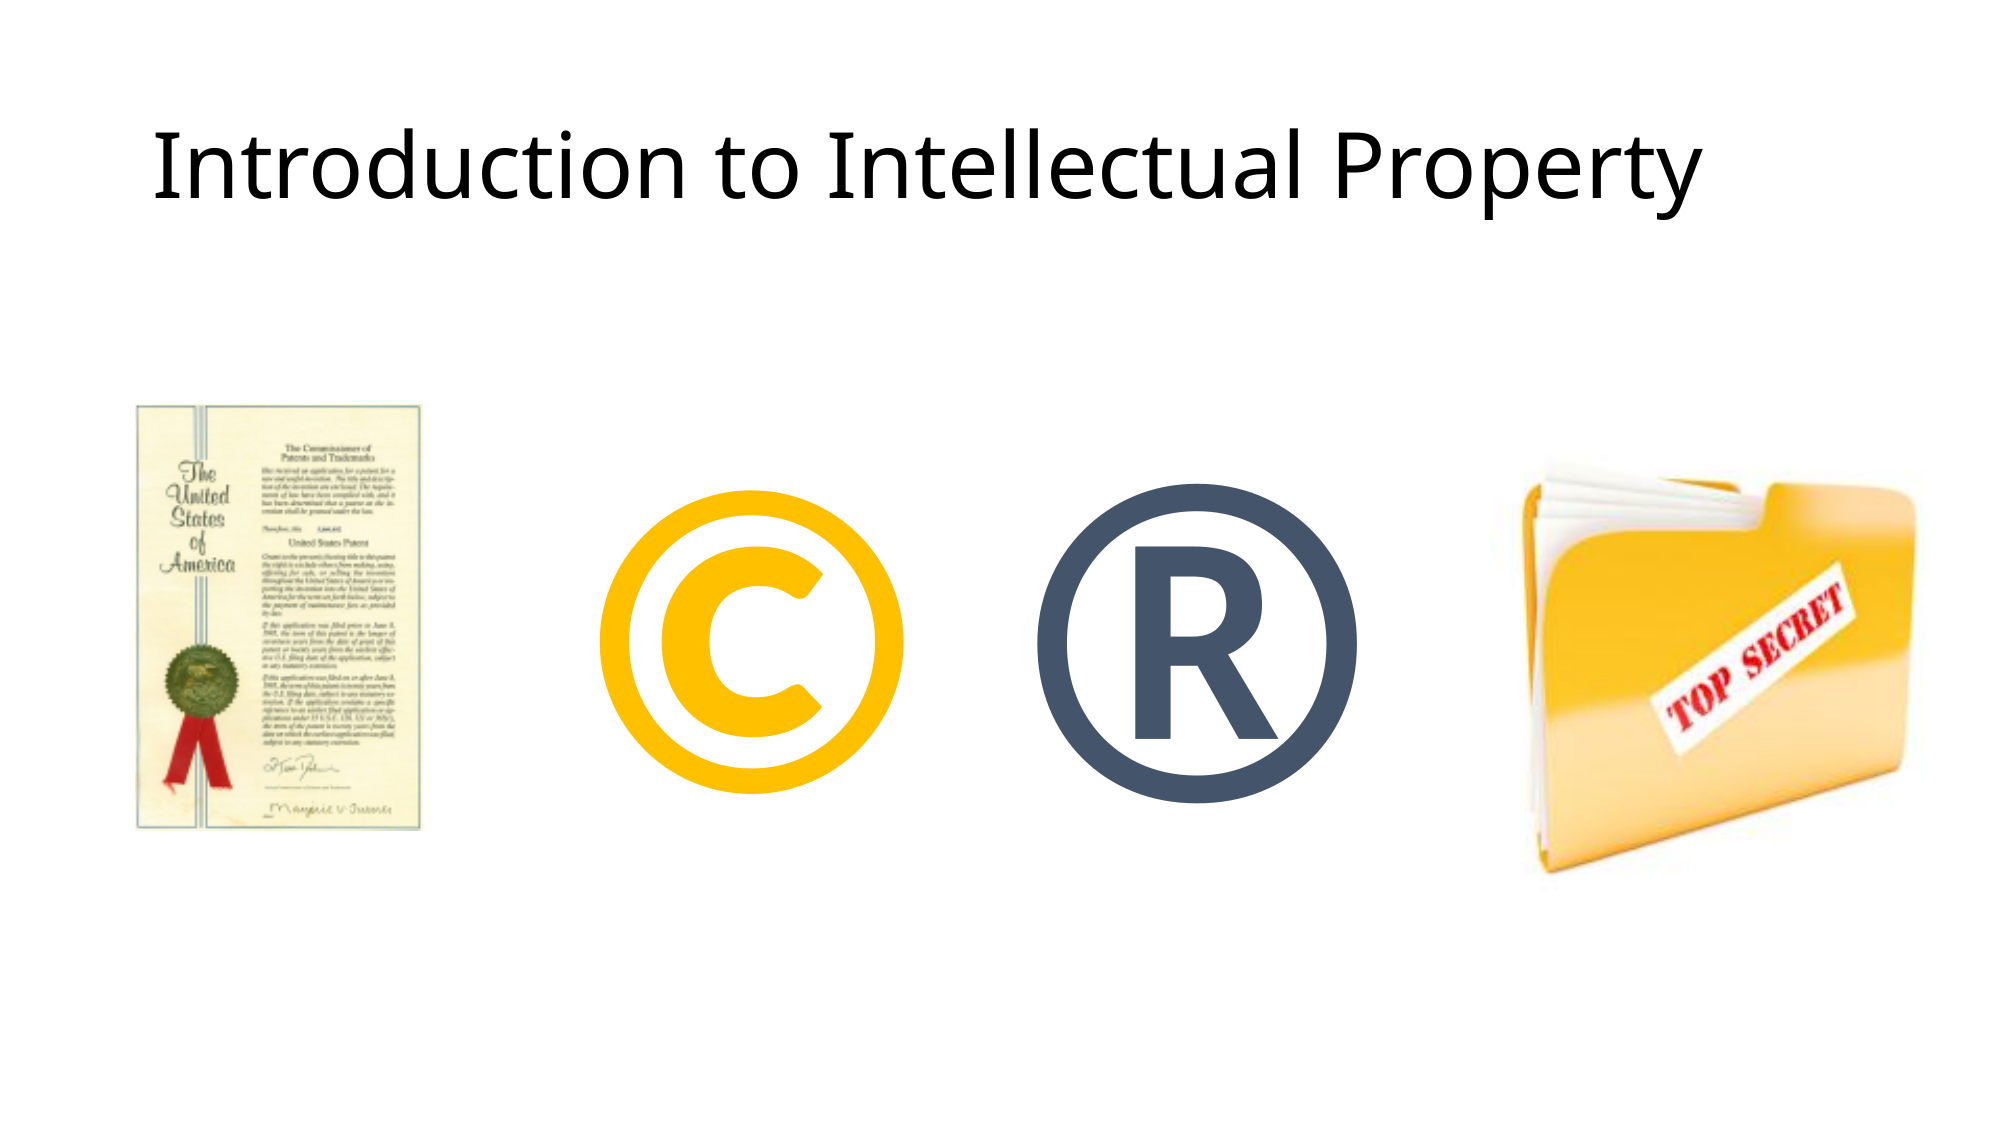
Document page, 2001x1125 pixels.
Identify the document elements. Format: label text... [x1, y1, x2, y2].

text_box ® [996, 354, 1398, 897]
title Introduction to Intellectual Property [137, 59, 1863, 278]
text_box © [551, 345, 908, 888]
picture [1424, 404, 2000, 909]
picture [135, 404, 423, 831]
